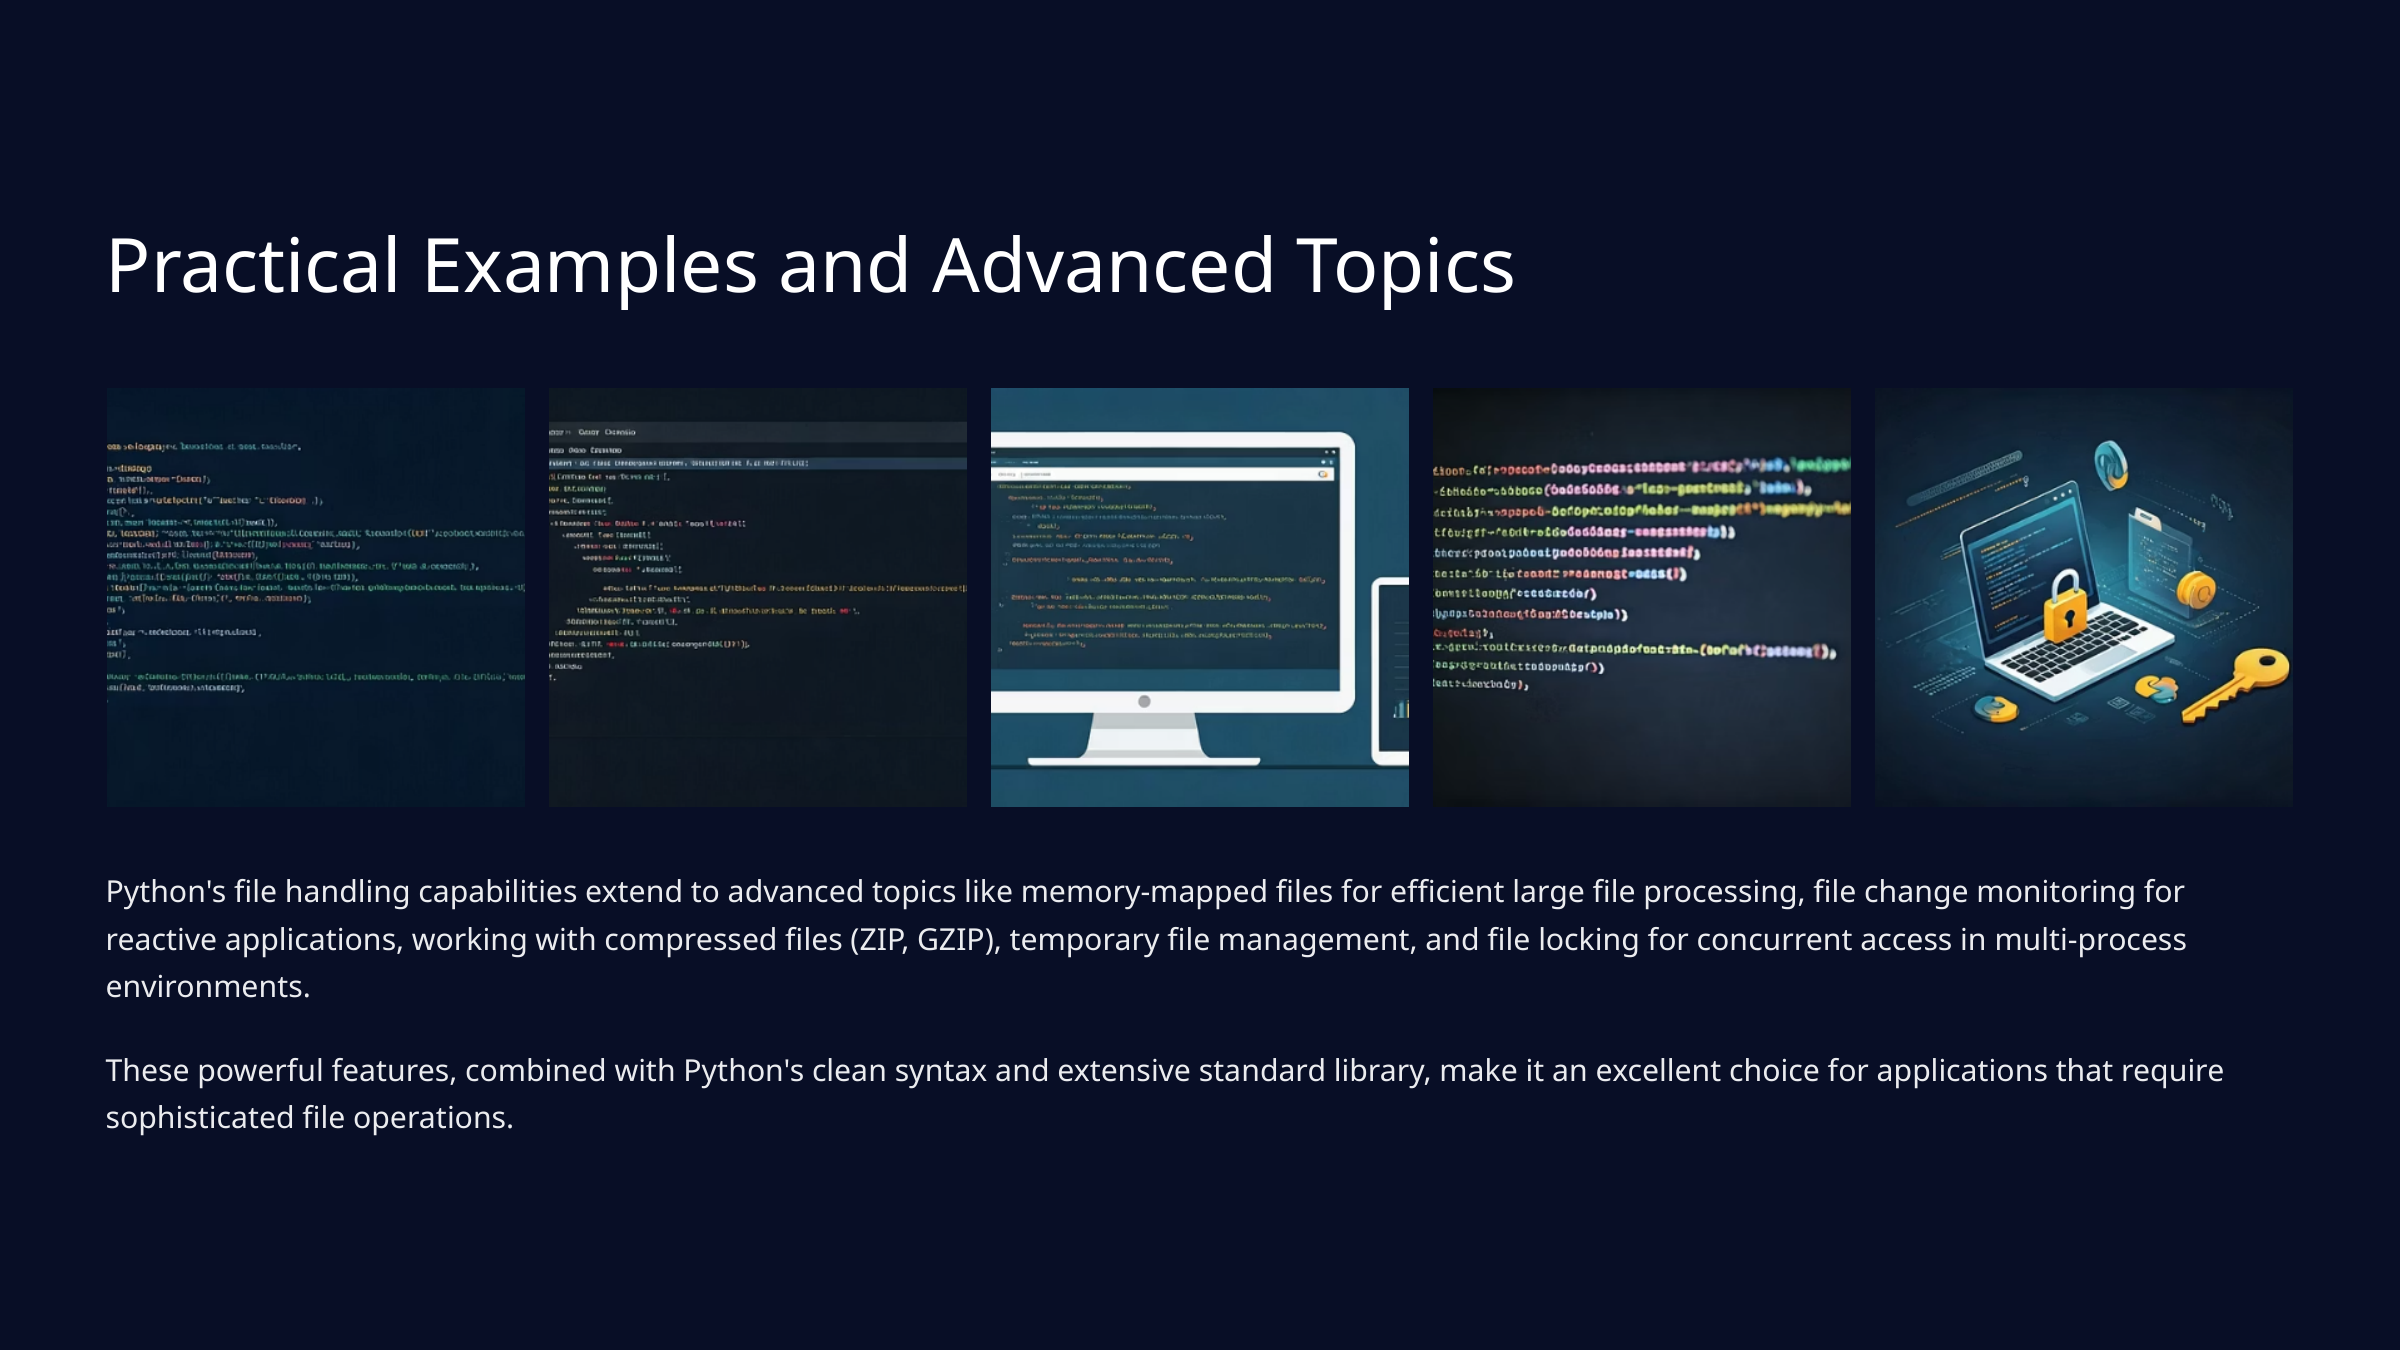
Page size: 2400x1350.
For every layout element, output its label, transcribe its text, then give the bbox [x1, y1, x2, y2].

picture [991, 388, 1409, 807]
text_box Practical Examples and Advanced Topics [105, 214, 1575, 309]
picture [1875, 388, 2293, 807]
picture [106, 388, 525, 807]
text_box These powerful features, combined with Python's clean syntax and extensive standard library, make it an excellent choice for applications that require sophisticated file operations. [105, 1039, 2295, 1136]
picture [548, 388, 967, 807]
picture [1432, 388, 1851, 807]
text_box Python's file handling capabilities extend to advanced topics like memory-mapped files for efficient large file processing, file change monitoring for reactive applications, working with compressed files (ZIP, GZIP), temporary file management, and file locking for concurrent access in multi-process environments. [105, 860, 2295, 1006]
